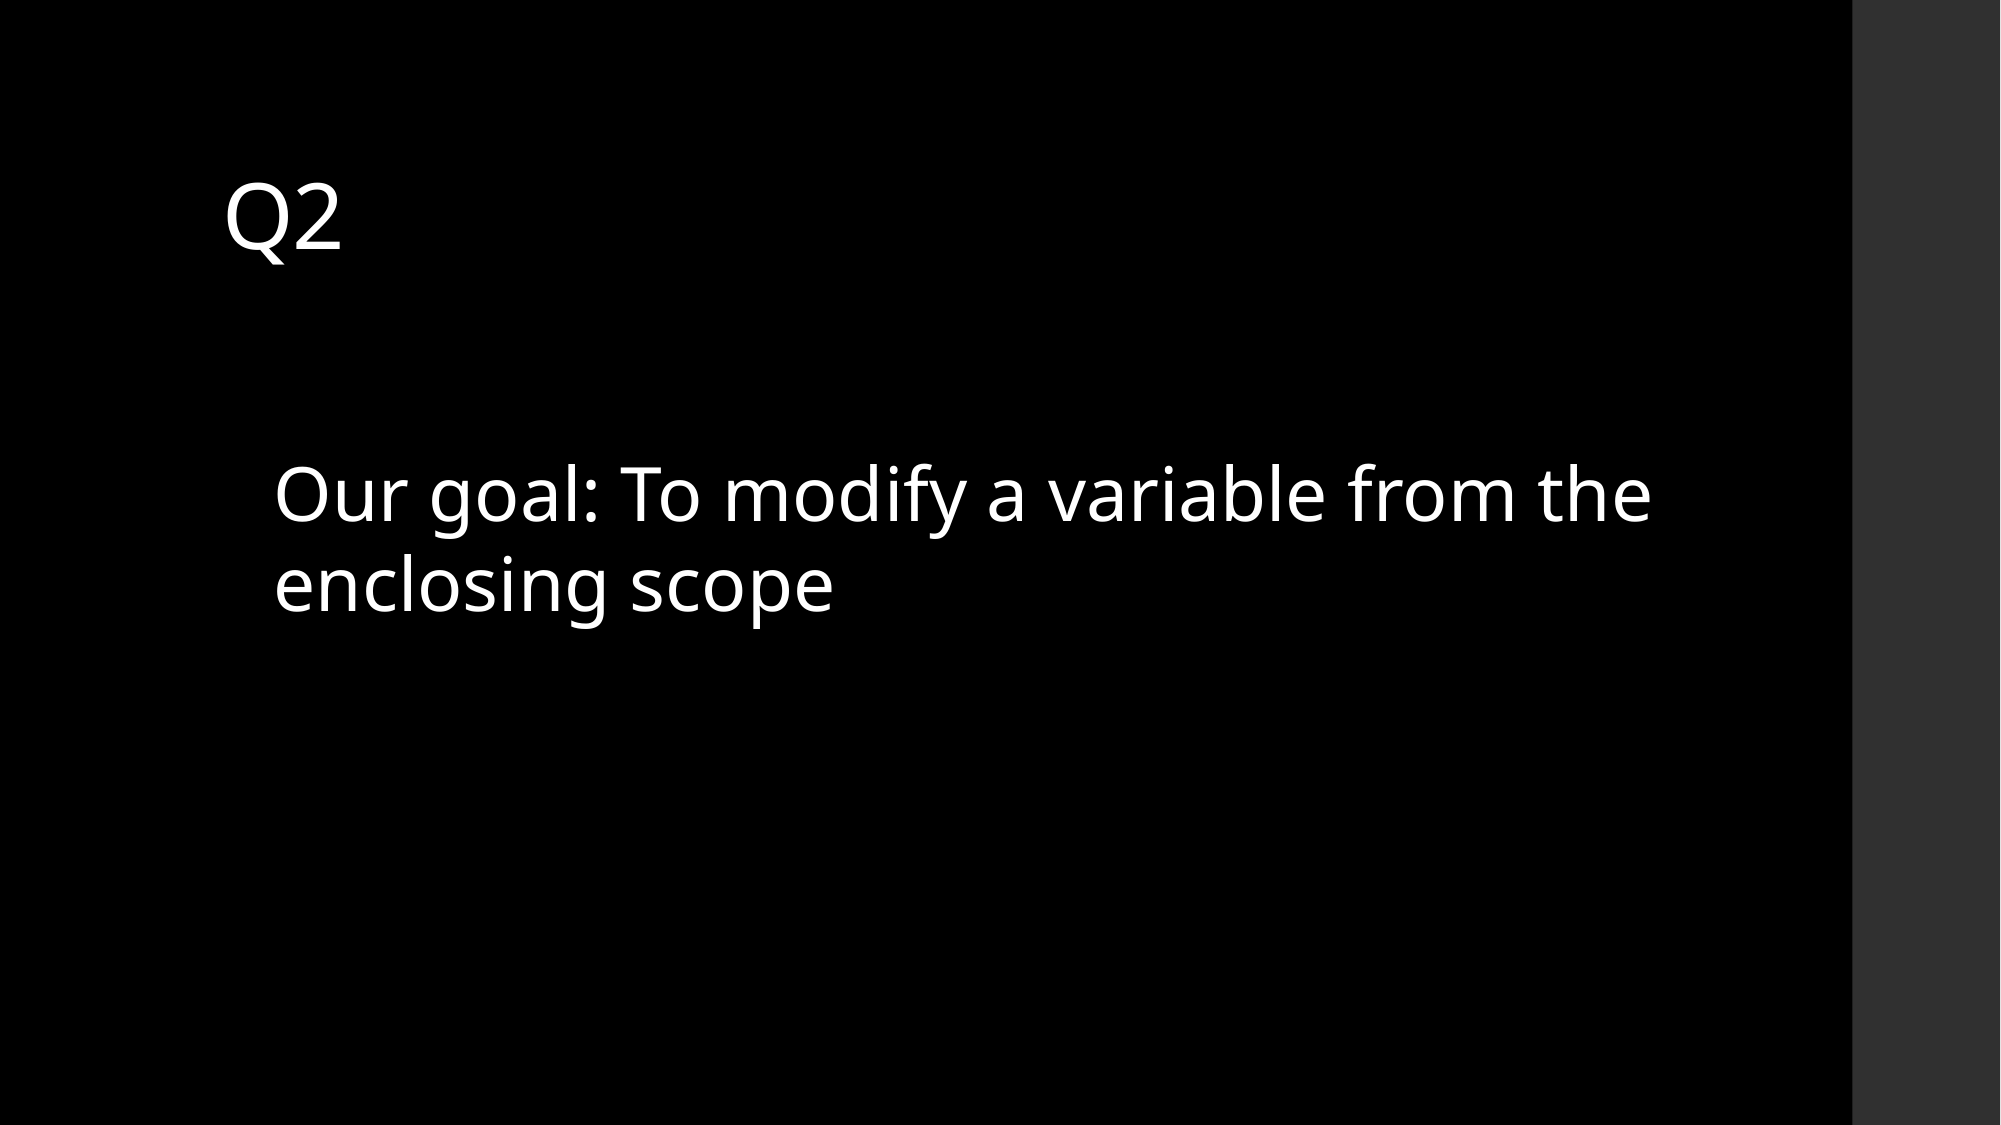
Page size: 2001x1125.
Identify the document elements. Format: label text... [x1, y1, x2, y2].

text_box Our goal: To modify a variable from the enclosing scope [258, 438, 1742, 634]
title Q2 [206, 60, 1797, 278]
